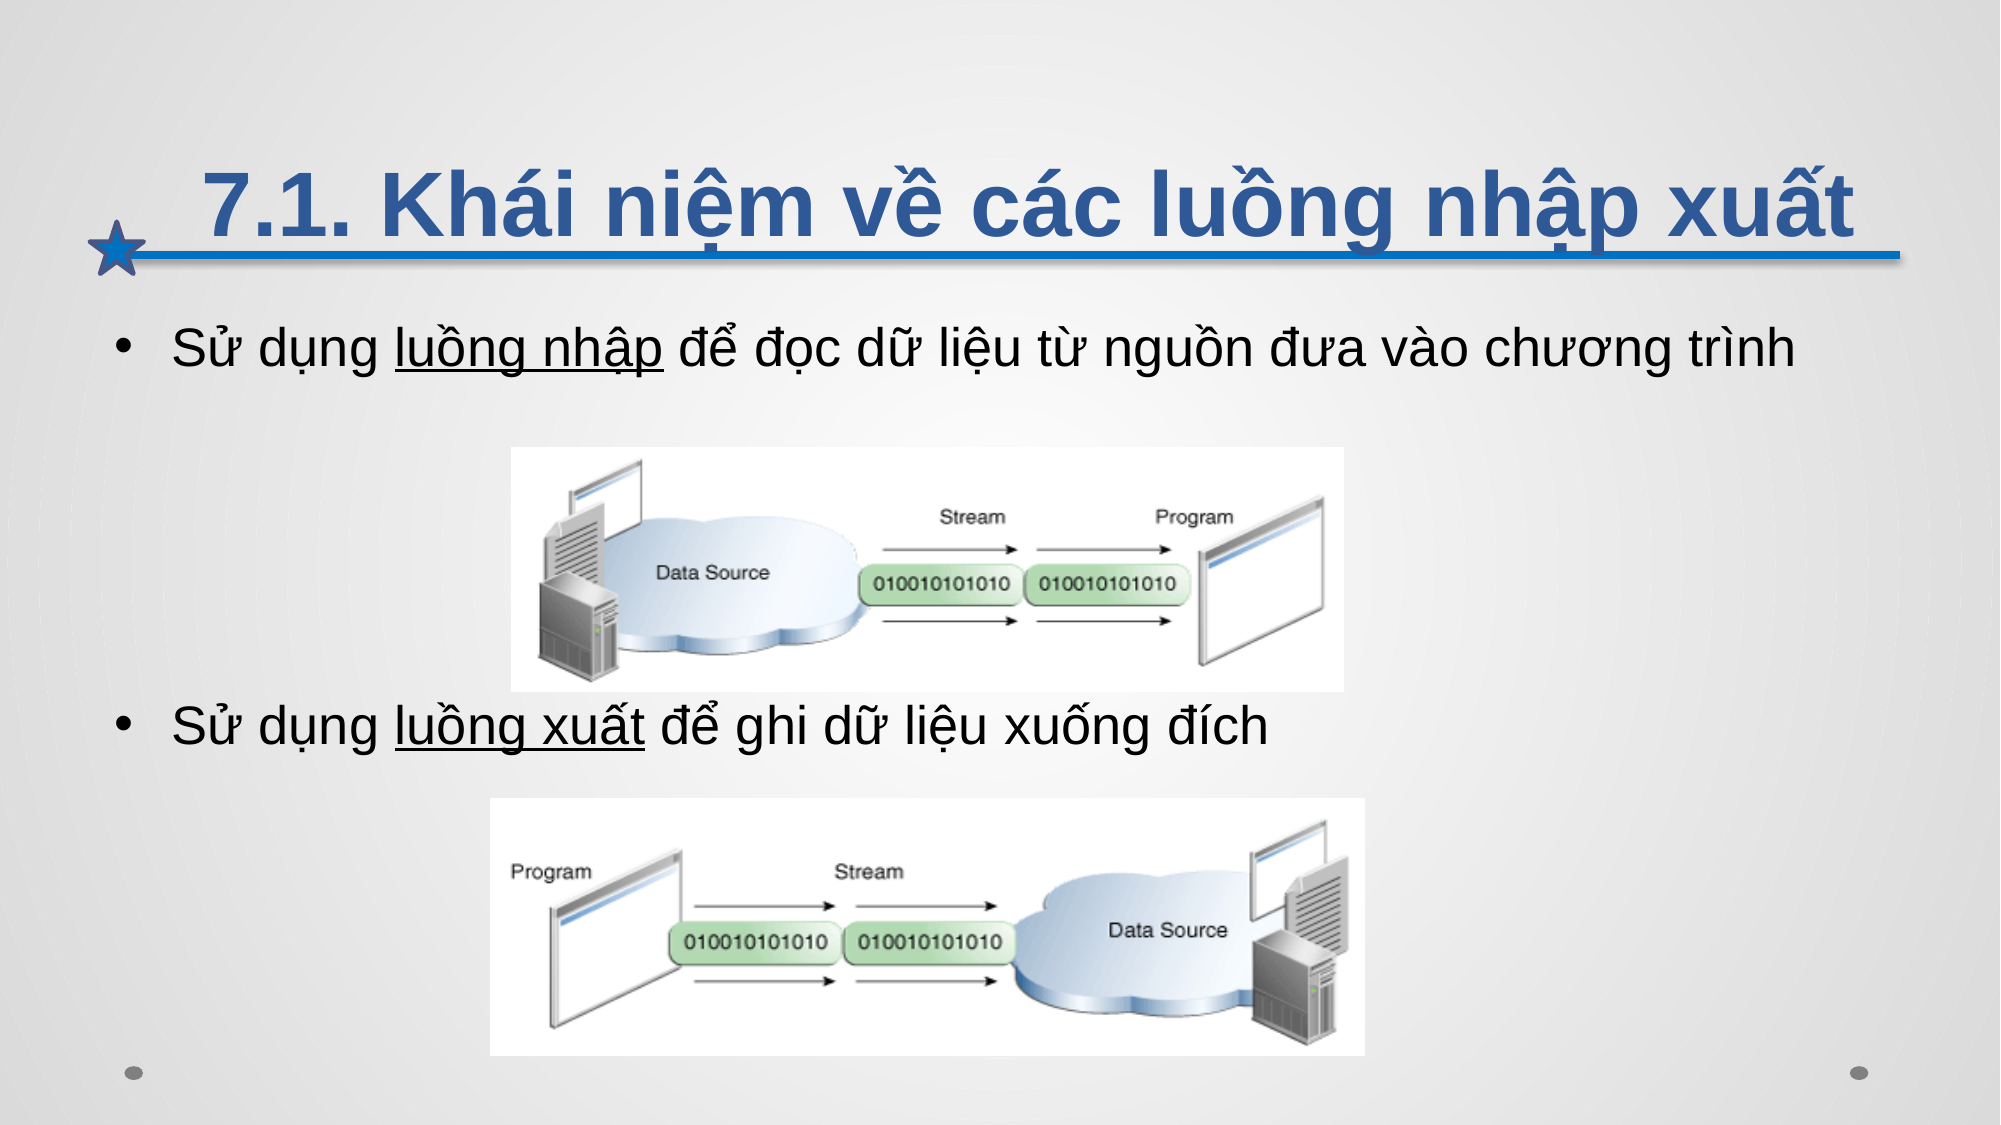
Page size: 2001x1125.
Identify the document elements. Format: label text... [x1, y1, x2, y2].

picture [511, 447, 1344, 692]
title 7.1. Khái niệm về các luồng nhập xuất [161, 28, 1897, 263]
list Sử dụng luồng nhập để đọc dữ liệu từ nguồn đưa vào chương trình Sử dụng luồng xuất để ghi dữ liệu xuống đích [99, 304, 1900, 1064]
picture [489, 798, 1365, 1056]
